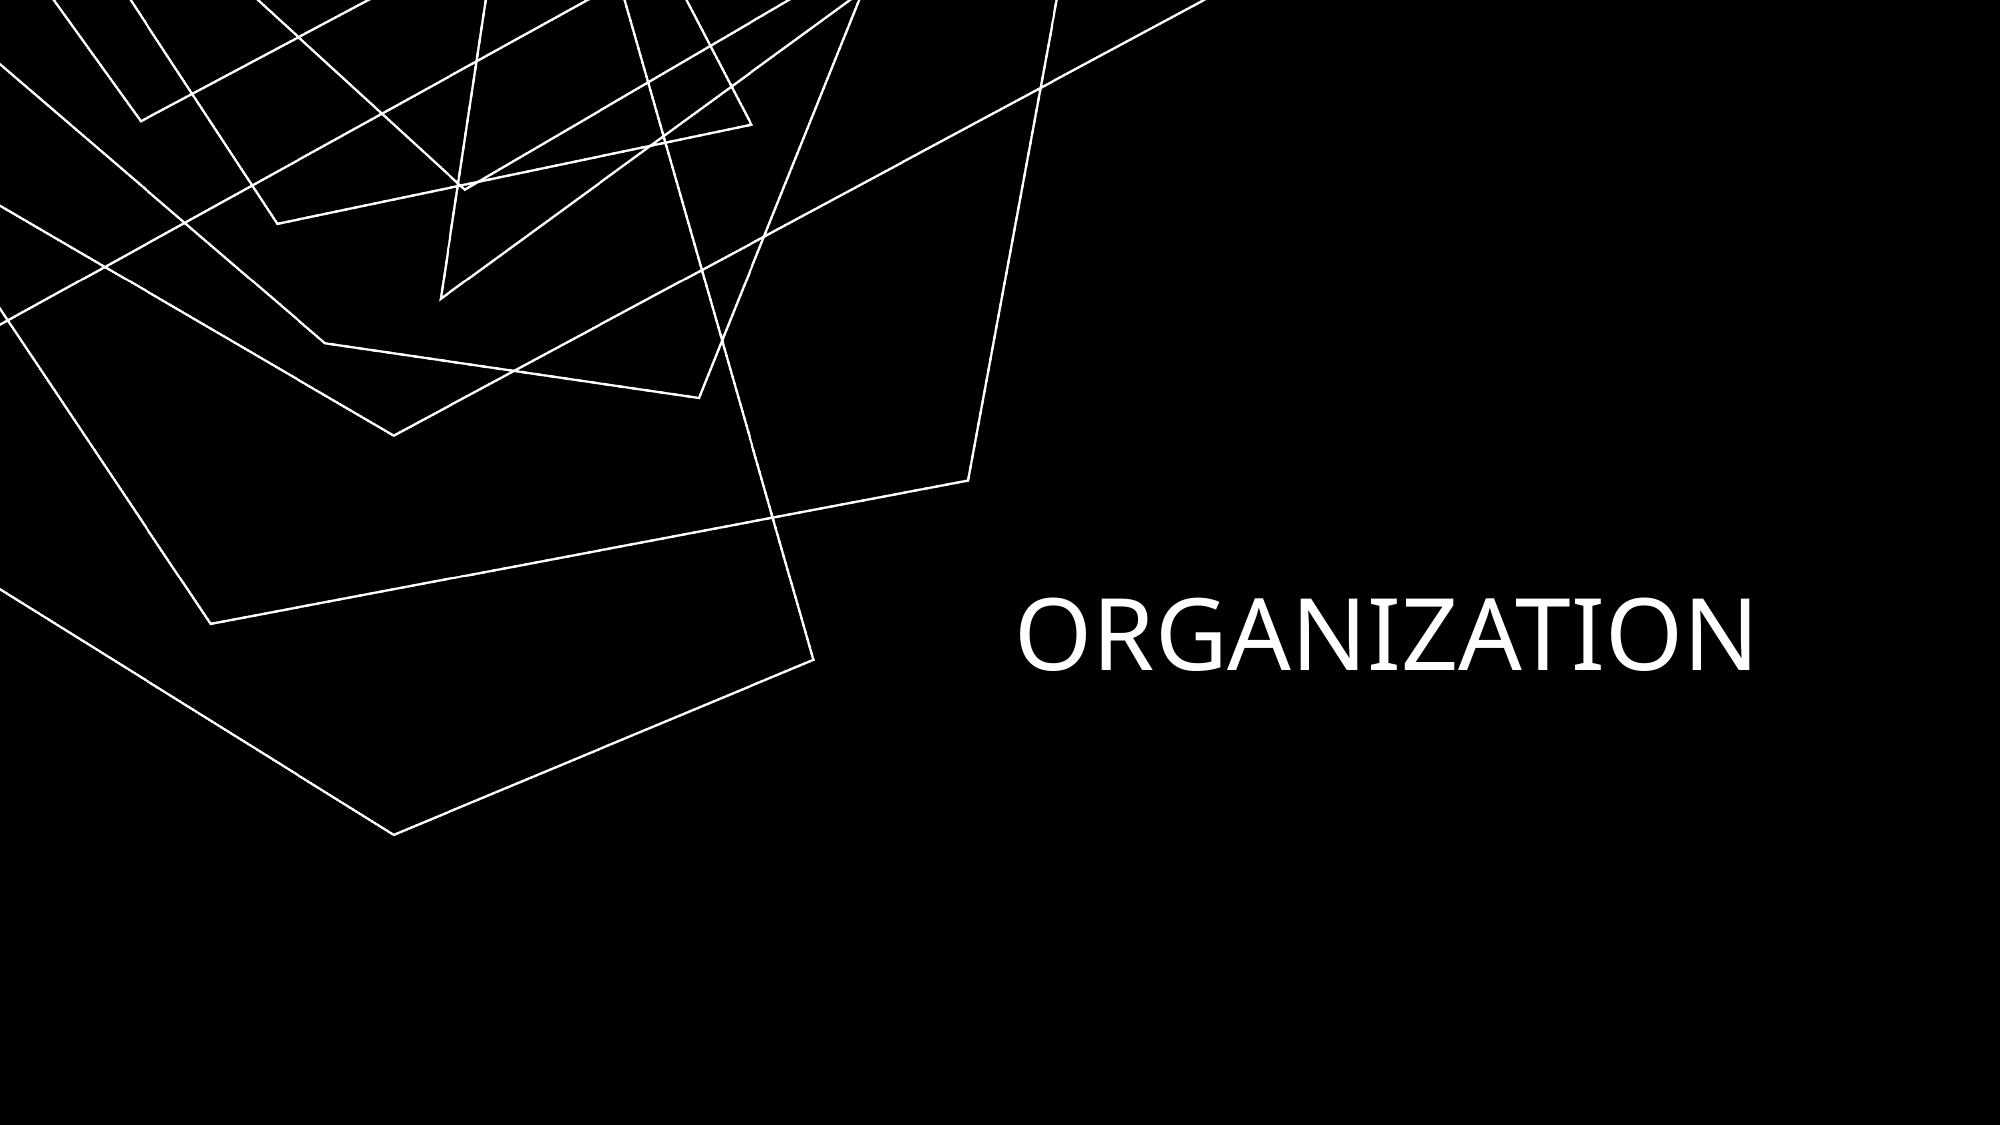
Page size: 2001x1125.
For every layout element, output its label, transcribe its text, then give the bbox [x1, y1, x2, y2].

title organization [999, 455, 1931, 700]
picture [0, 0, 1356, 873]
